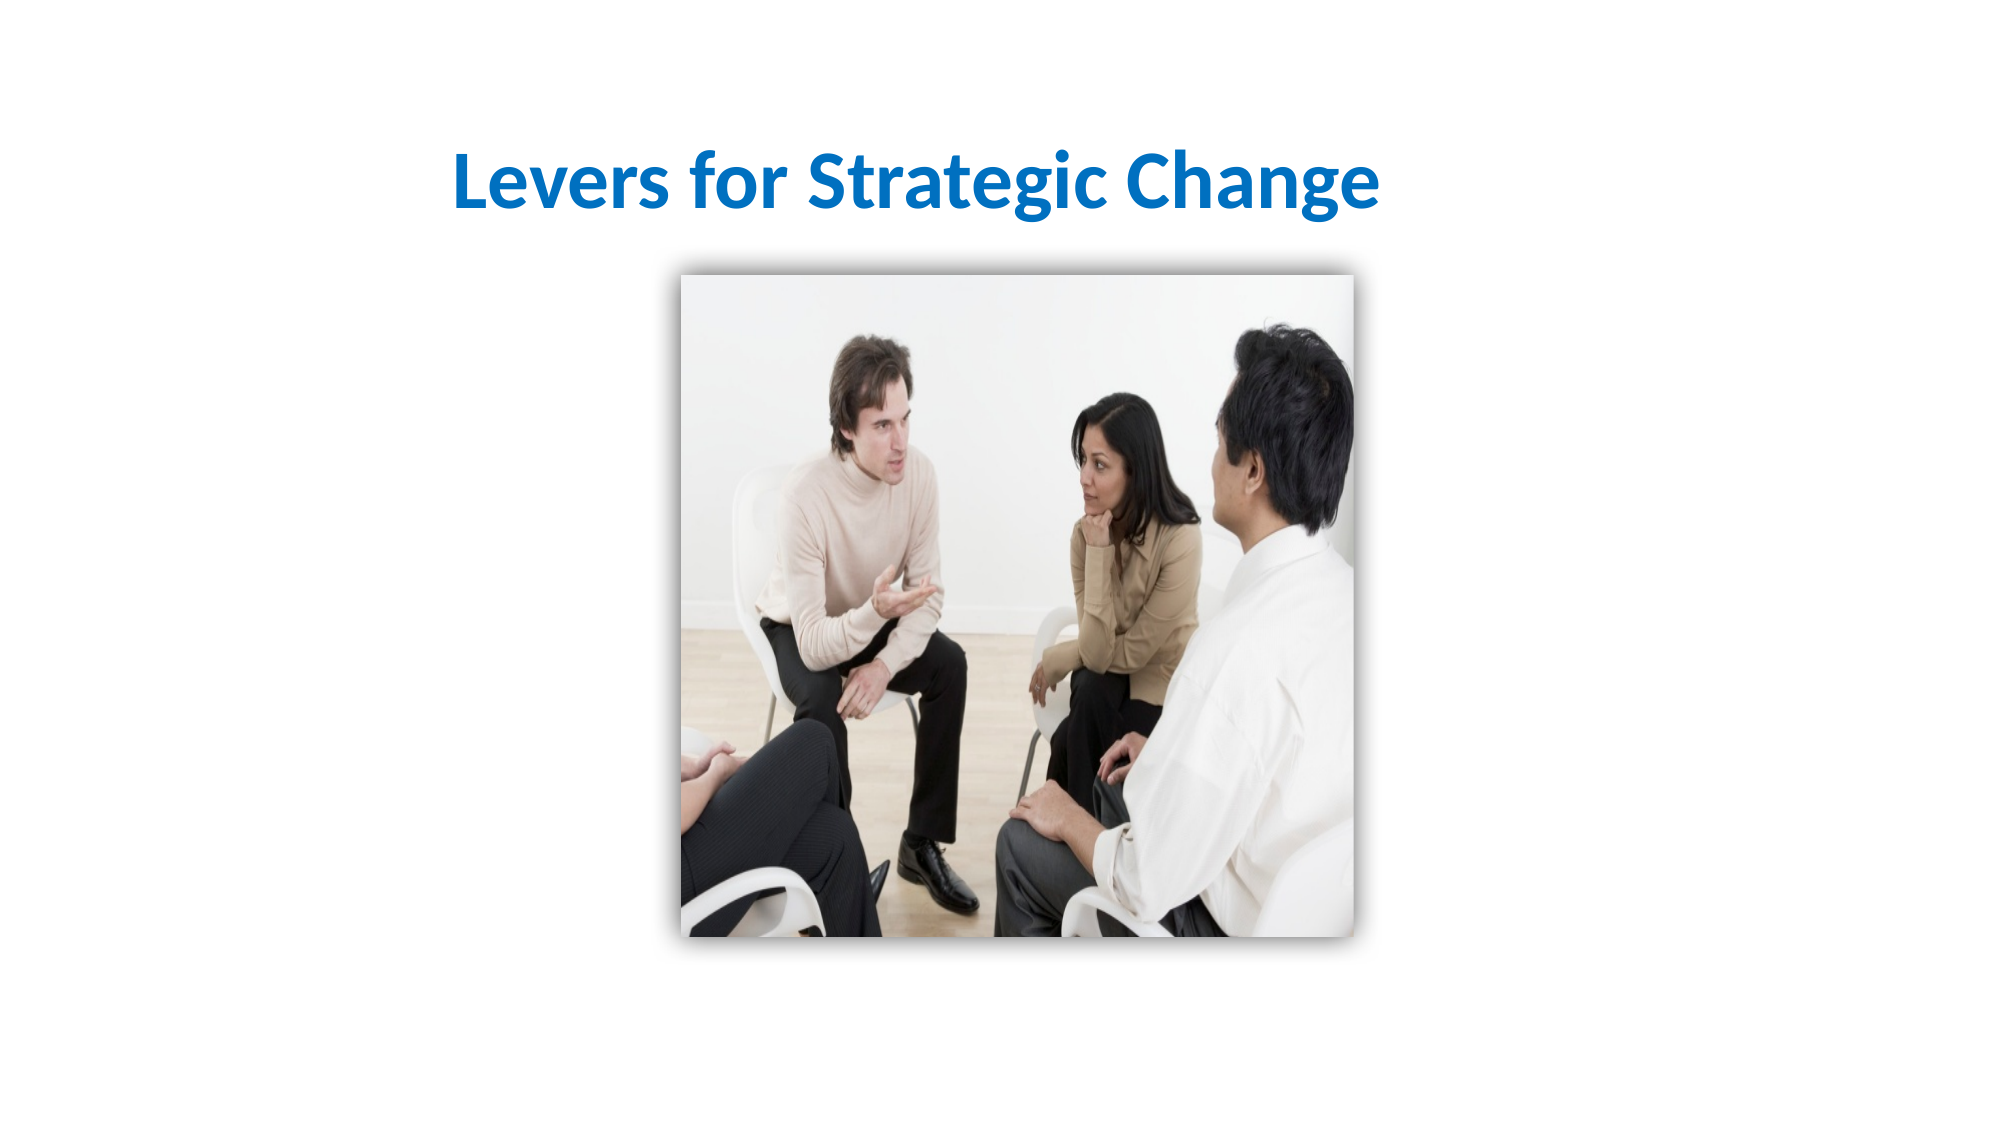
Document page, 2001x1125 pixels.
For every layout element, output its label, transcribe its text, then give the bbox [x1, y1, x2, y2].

title Levers for Strategic Change [437, 87, 1563, 275]
picture [680, 274, 1354, 937]
